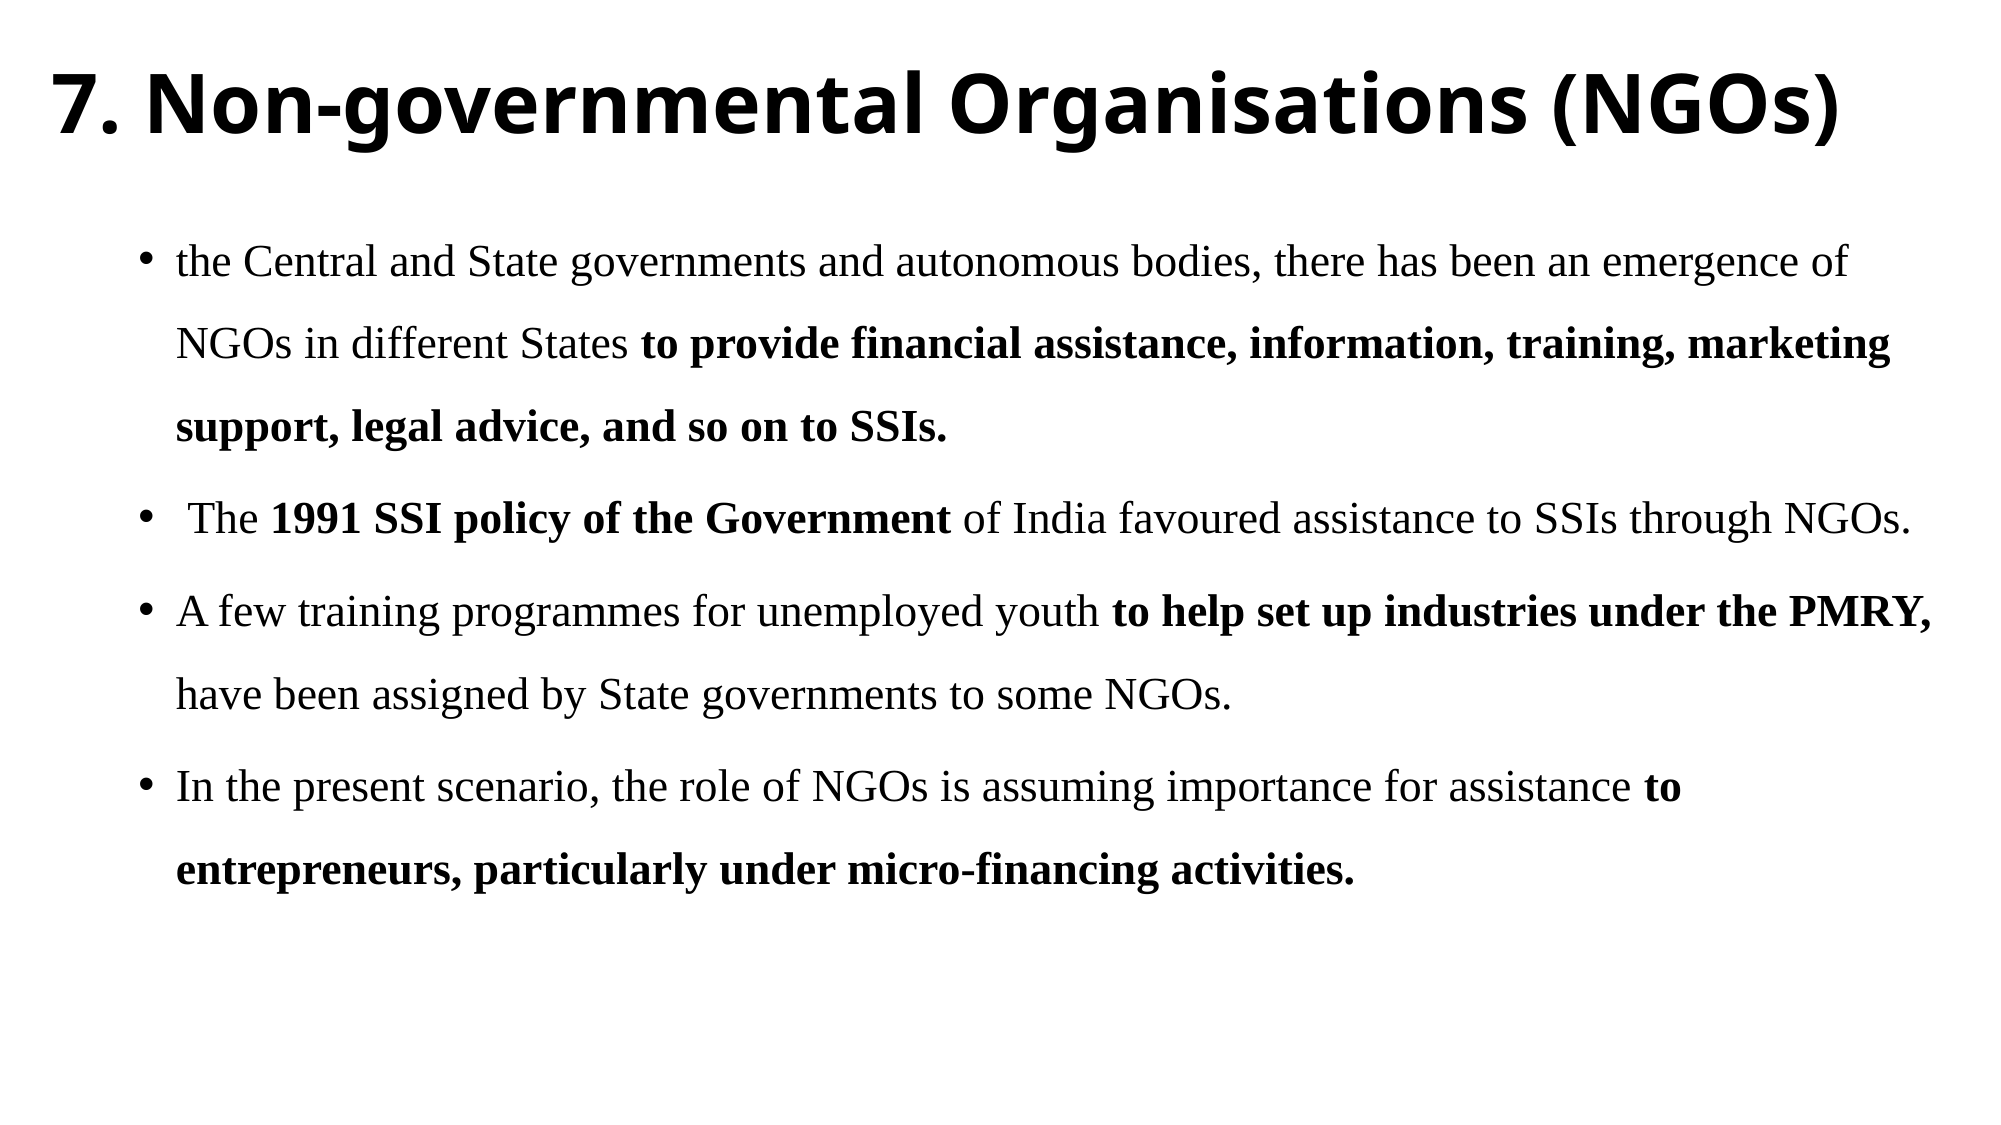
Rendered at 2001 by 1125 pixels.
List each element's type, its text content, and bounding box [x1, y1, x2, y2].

list the Central and State governments and autonomous bodies, there has been an emergence of NGOs in different States to provide financial assistance, information, training, marketing support, legal advice, and so on to SSIs. The 1991 SSI policy of the Government of India favoured assistance to SSIs through NGOs. A few training programmes for unemployed youth to help set up industries under the PMRY, have been assigned by State governments to some NGOs. In the present scenario, the role of NGOs is assuming importance for assistance to entrepreneurs, particularly under micro-financing activities. [48, 195, 1972, 1098]
title 7. Non-governmental Organisations (NGOs) [36, 17, 1972, 196]
